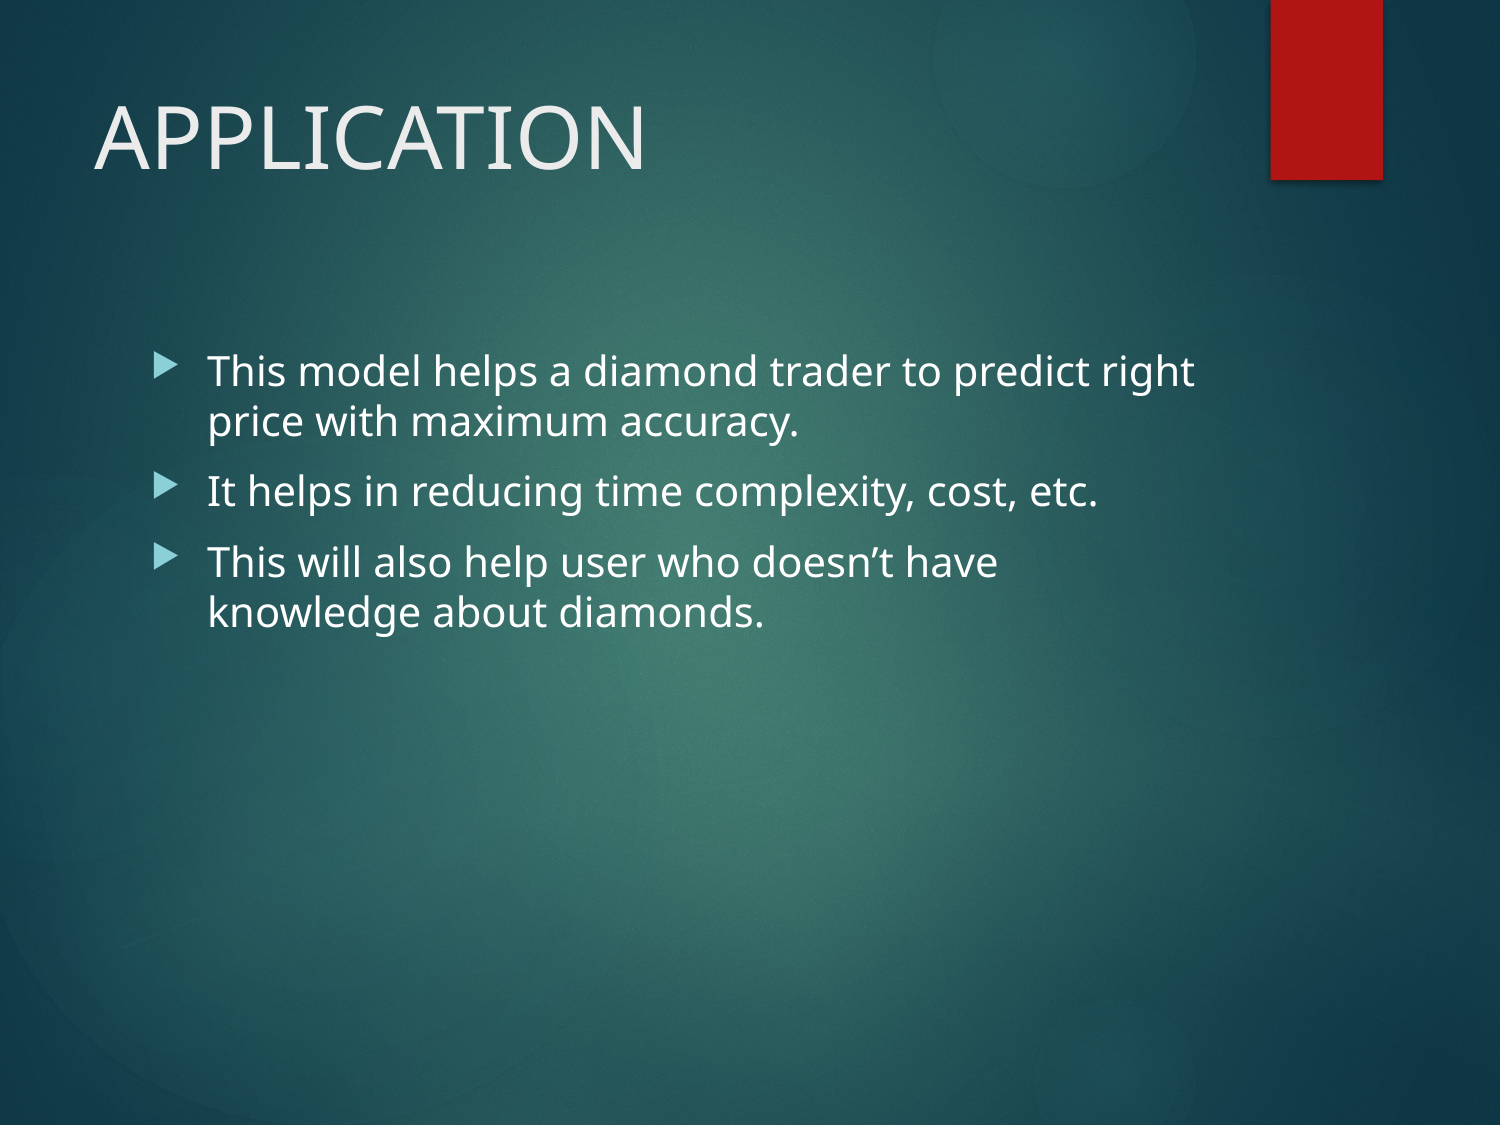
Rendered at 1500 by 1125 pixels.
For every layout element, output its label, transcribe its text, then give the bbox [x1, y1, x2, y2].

title APPLICATION [79, 74, 1237, 304]
list This model helps a diamond trader to predict right price with maximum accuracy. It helps in reducing time complexity, cost, etc. This will also help user who doesn’t have knowledge about diamonds. [135, 336, 1237, 1025]
